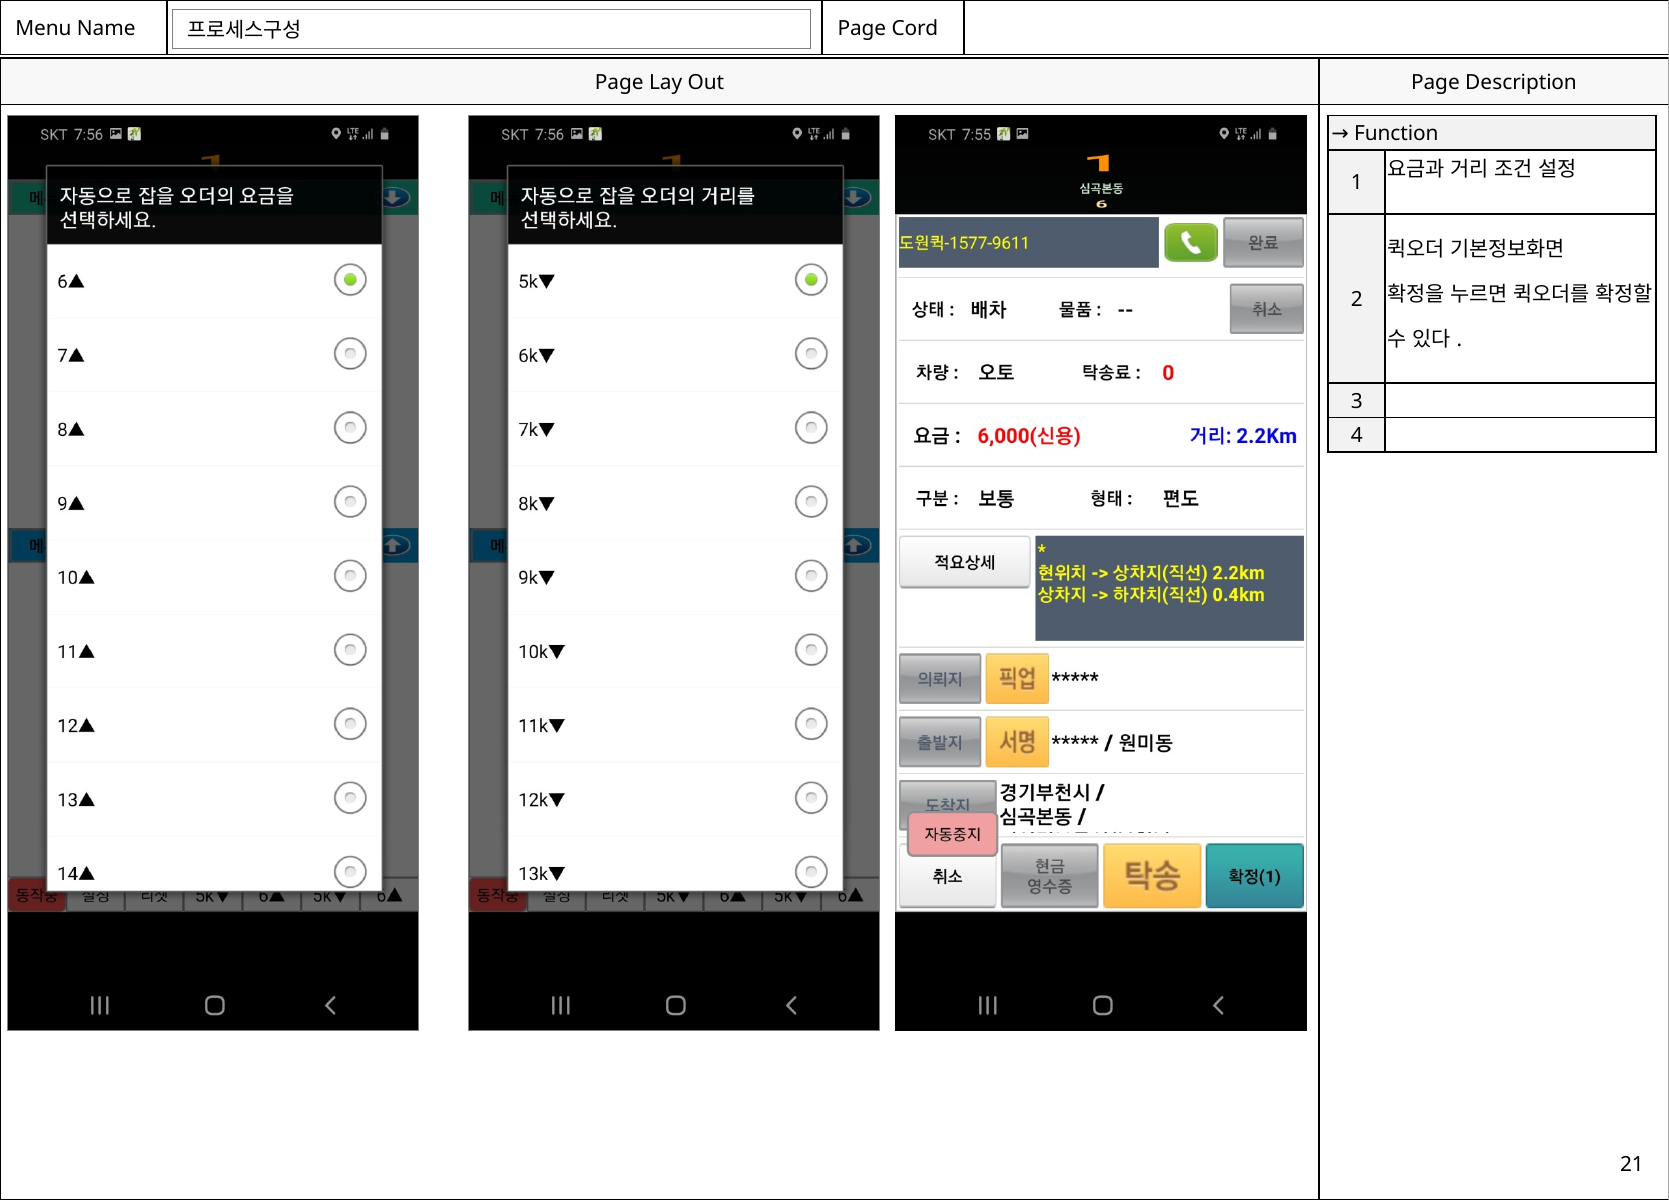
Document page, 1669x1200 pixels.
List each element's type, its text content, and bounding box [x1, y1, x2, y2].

table_cell 1 [1329, 151, 1384, 213]
table_header → Function [1329, 116, 1655, 149]
table_cell 요금과 거리 조건 설정 [1386, 151, 1655, 213]
table_cell 3 [1329, 384, 1384, 417]
table_cell 4 [1329, 418, 1384, 451]
picture [7, 115, 420, 1031]
text_box 프로세스구성 [172, 9, 811, 49]
table_cell 2 [1329, 215, 1384, 382]
picture [467, 115, 880, 1031]
table_cell 퀵오더 기본정보화면 확정을 누르면 퀵오더를 확정할 수 있다. [1386, 215, 1655, 382]
table_cell [1386, 418, 1655, 451]
picture [894, 115, 1307, 1031]
table_cell [1386, 384, 1655, 417]
